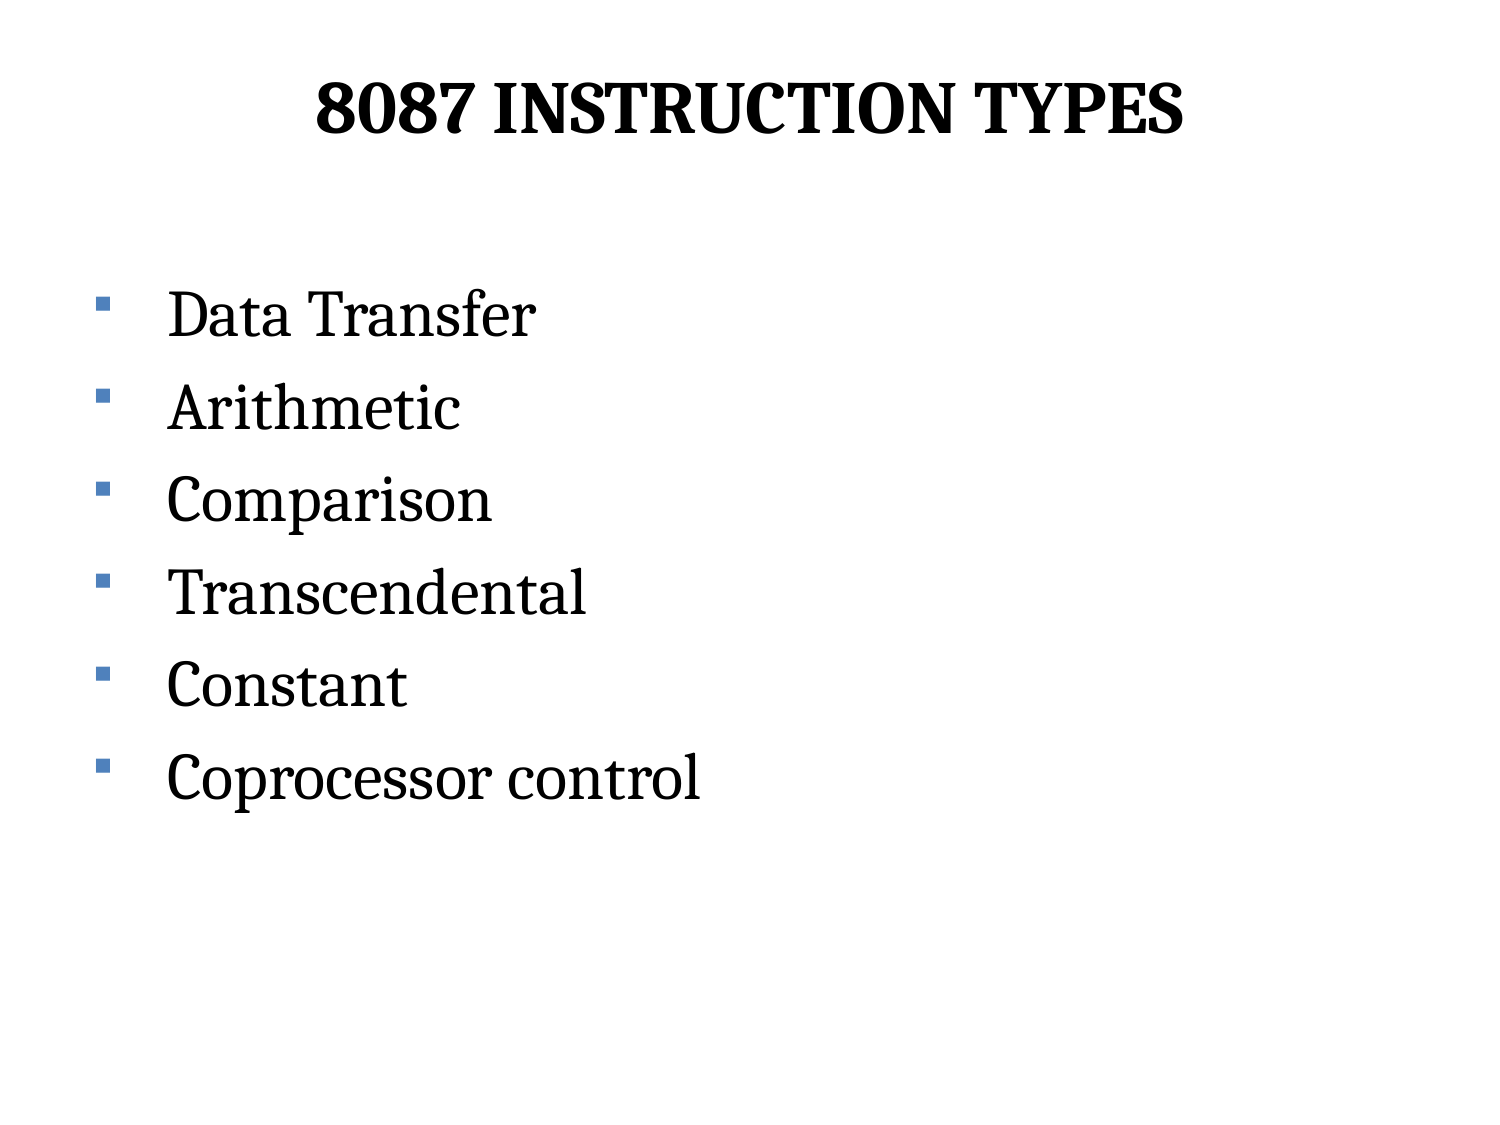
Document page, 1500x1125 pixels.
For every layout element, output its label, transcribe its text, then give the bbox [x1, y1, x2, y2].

list Data Transfer Arithmetic Comparison Transcendental Constant Coprocessor control [75, 262, 1425, 1005]
title 8087 INSTRUCTION TYPES [75, 45, 1425, 163]
